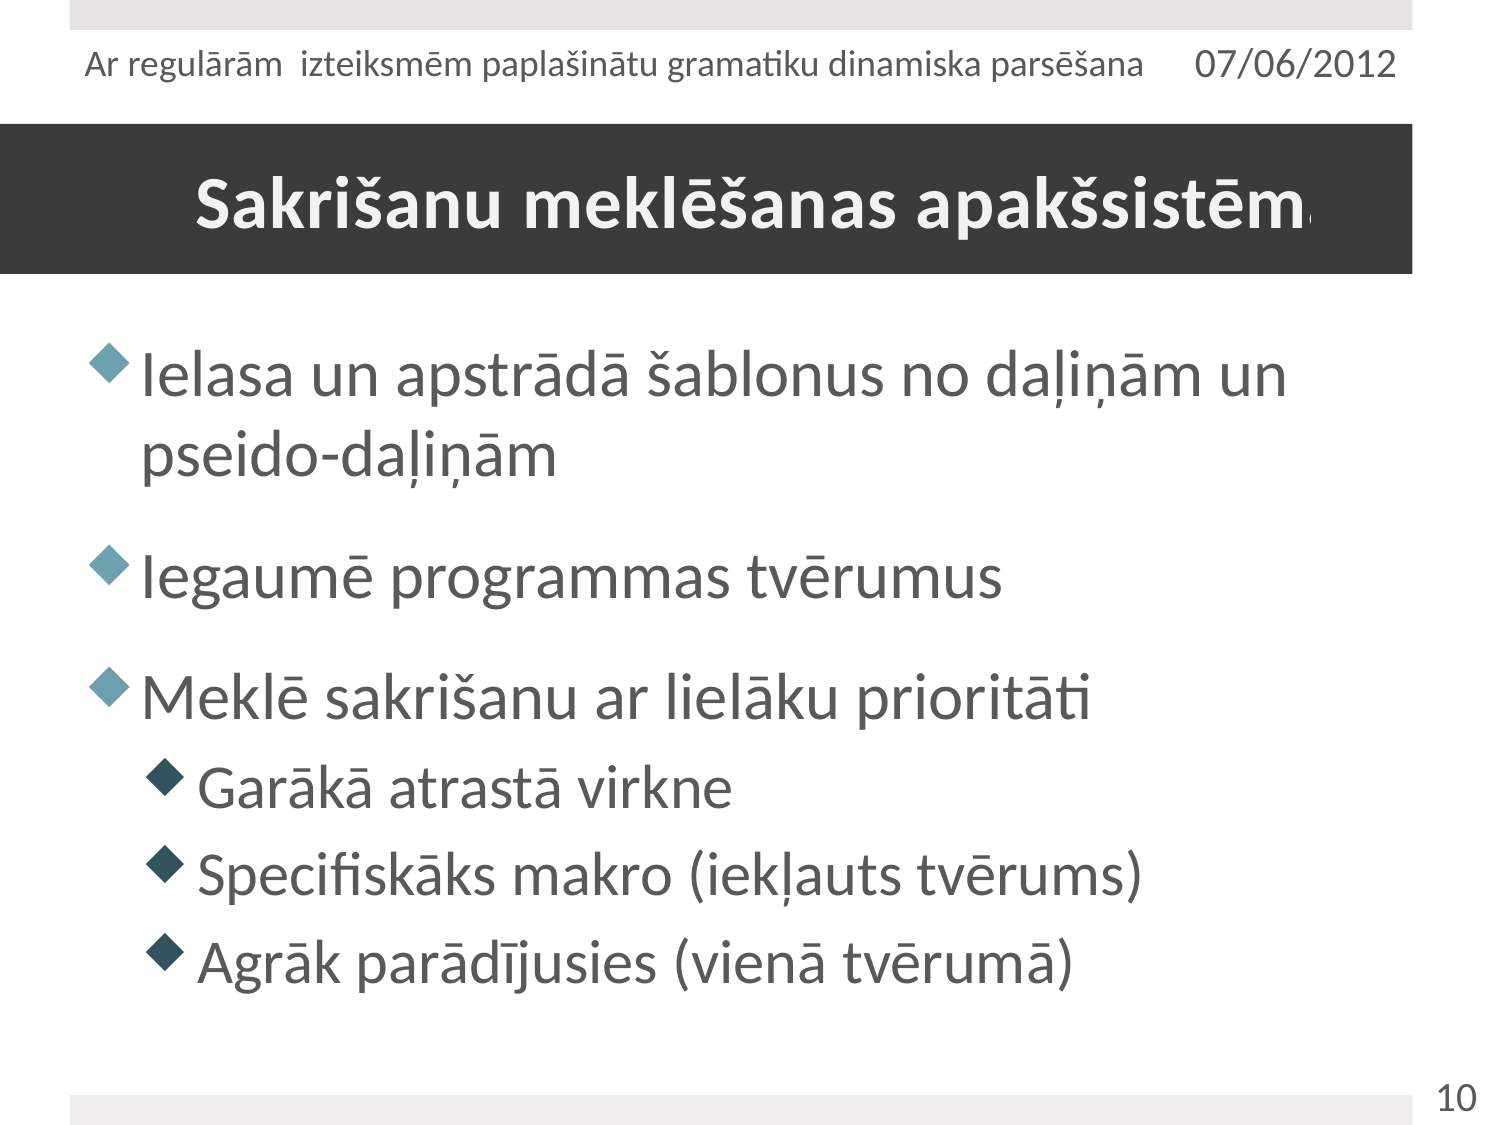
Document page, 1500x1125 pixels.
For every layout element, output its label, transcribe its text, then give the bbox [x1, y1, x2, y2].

list Ielasa un apstrādā šablonus no daļiņām un pseido-daļiņām Iegaumē programmas tvērumus Meklē sakrišanu ar lielāku prioritāti Garākā atrastā virkne Specifiskāks makro (iekļauts tvērums) Agrāk parādījusies (vienā tvērumā) [69, 322, 1413, 1028]
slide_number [1190, 31, 1413, 91]
title Sakrišanu meklēšanas apakšsistēma [0, 123, 1413, 274]
footer Ar regulārām izteiksmēm paplašinātu gramatiku dinamiska parsēšana [69, 31, 1190, 91]
slide_number 10 [1412, 1065, 1500, 1125]
